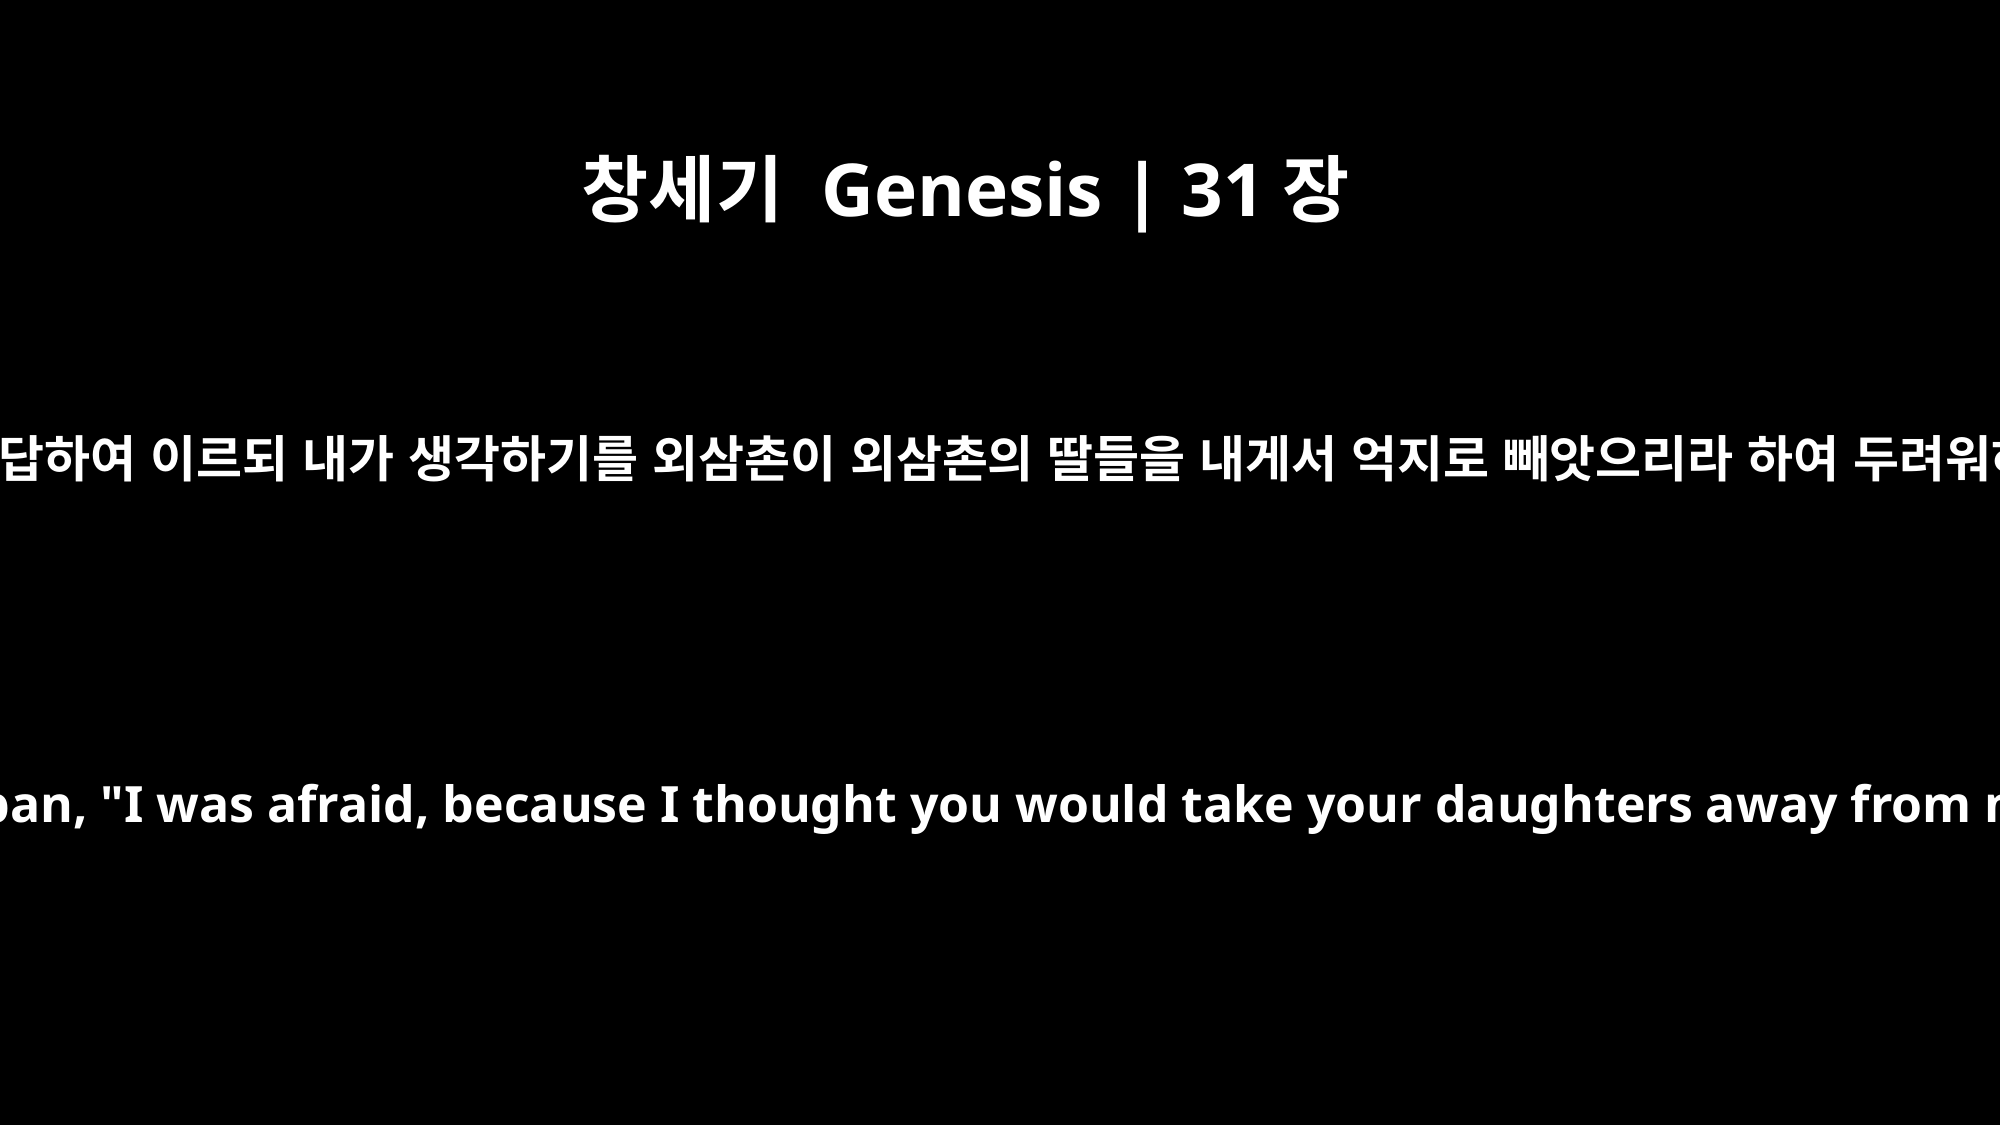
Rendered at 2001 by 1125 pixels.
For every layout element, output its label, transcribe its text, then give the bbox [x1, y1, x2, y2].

text_box Jacob answered Laban, "I was afraid, because I thought you would take your daughters away from me by force. [0, 764, 2000, 840]
text_box 창세기 Genesis | 31장 [566, 136, 1365, 239]
text_box 31 야곱이 라반에게 대답하여 이르되 내가 생각하기를 외삼촌이 외삼촌의 딸들을 내게서 억지로 빼앗으리라 하여 두려워하였음이니이다 [0, 359, 2000, 495]
